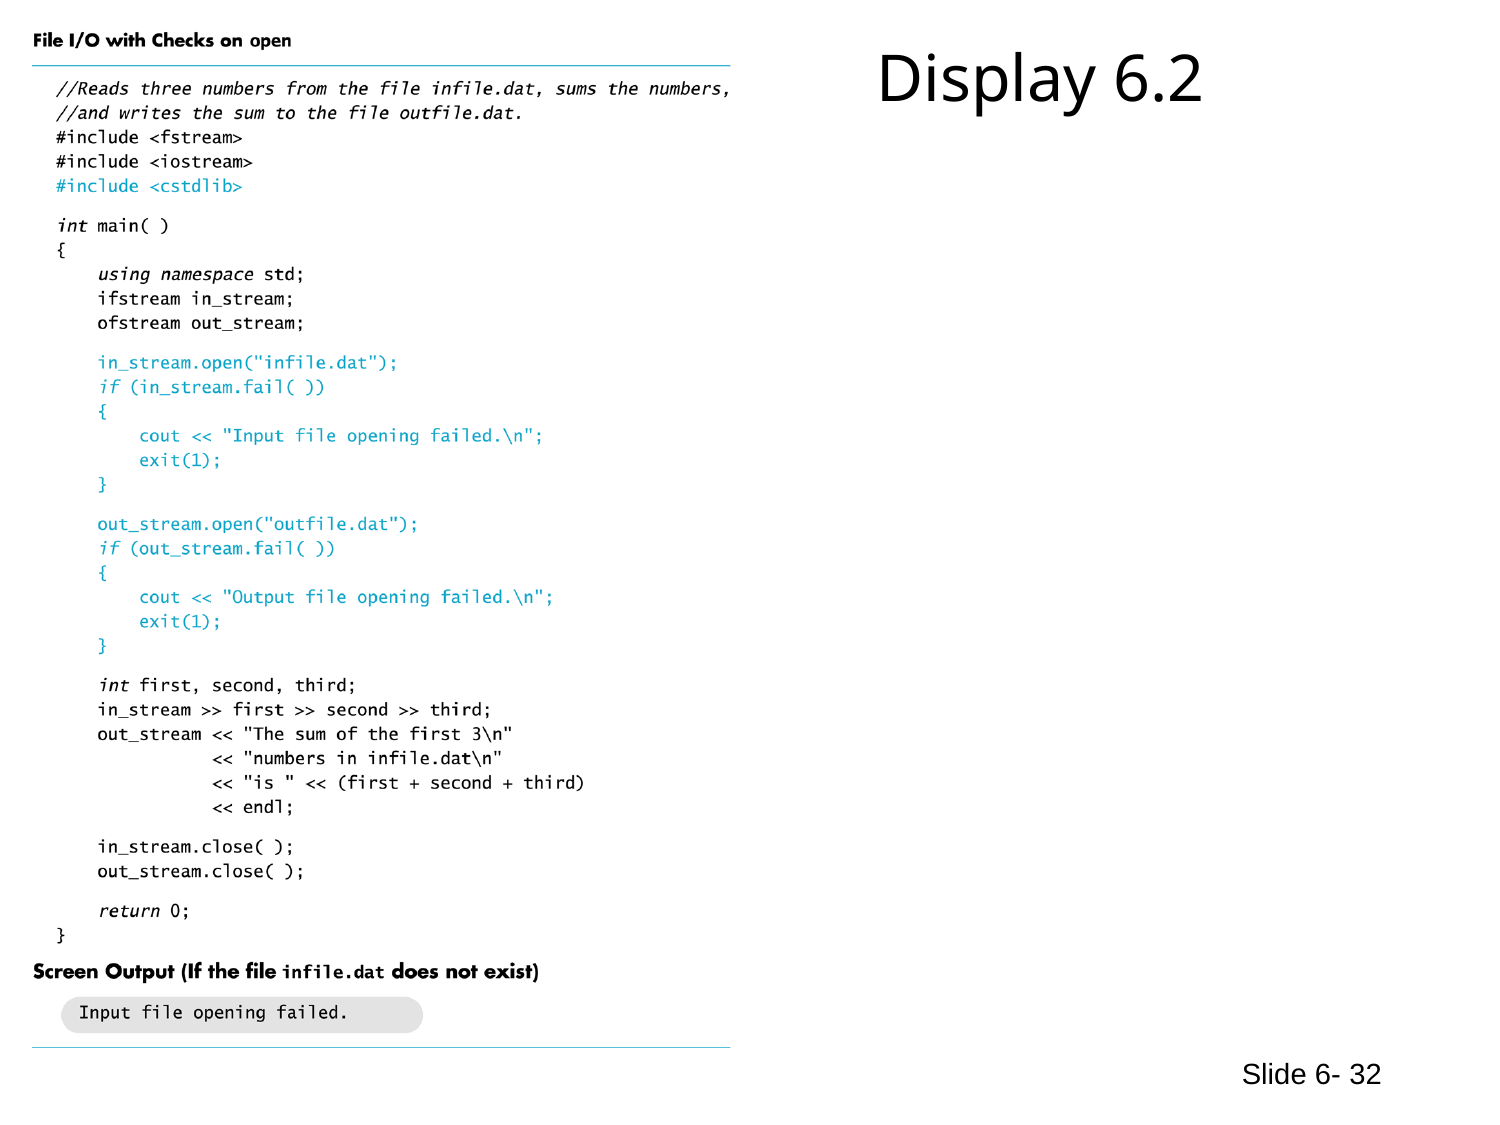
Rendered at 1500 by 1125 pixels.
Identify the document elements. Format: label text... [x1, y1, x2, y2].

picture [32, 29, 731, 1048]
title Display 6.2 [861, 37, 1325, 201]
slide_number Slide 6- 32 [1059, 1042, 1397, 1103]
